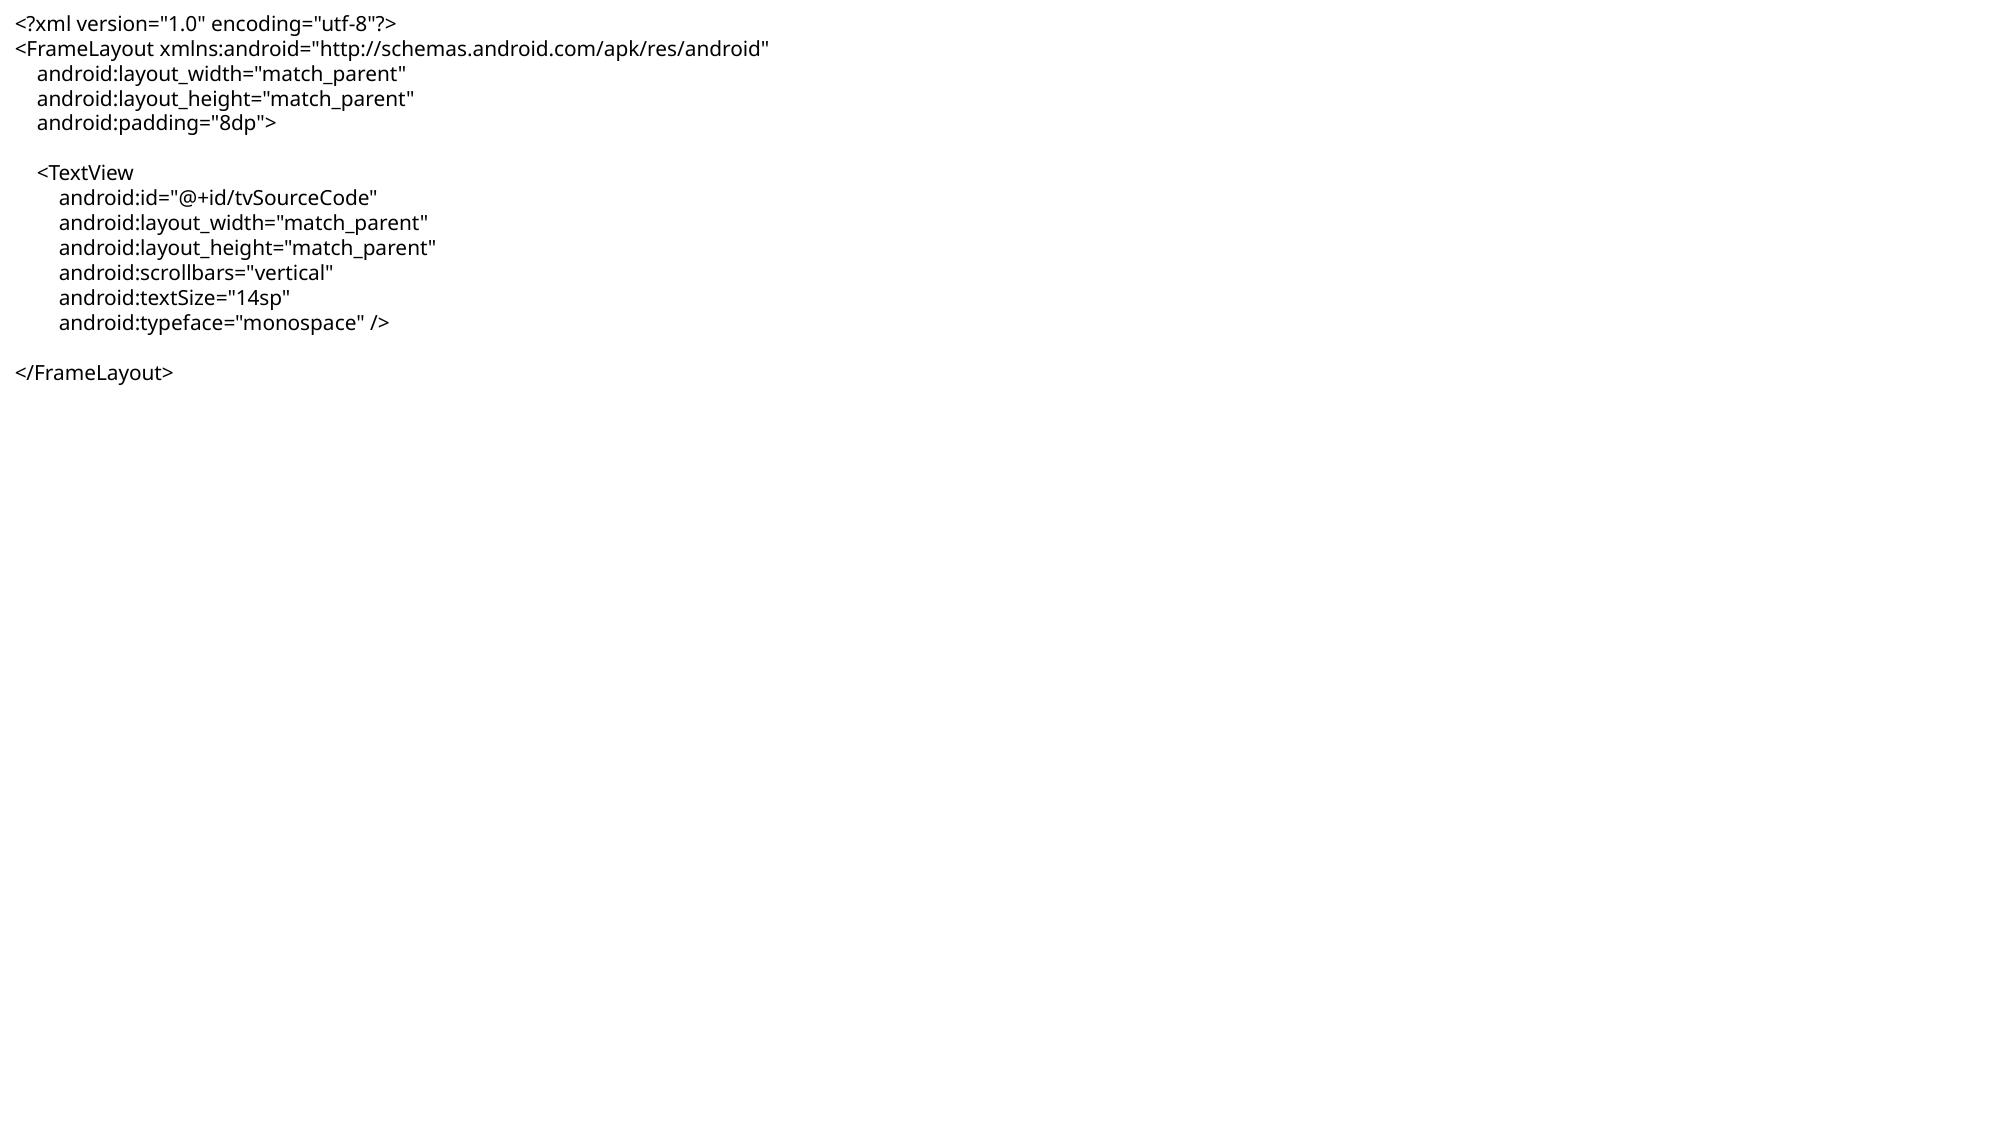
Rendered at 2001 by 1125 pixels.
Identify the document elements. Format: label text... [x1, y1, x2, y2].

text_box <?xml version="1.0" encoding="utf-8"?> <FrameLayout xmlns:android="http://schemas.android.com/apk/res/android" android:layout_width="match_parent" android:layout_height="match_parent" android:padding="8dp"> <TextView android:id="@+id/tvSourceCode" android:layout_width="match_parent" android:layout_height="match_parent" android:scrollbars="vertical" android:textSize="14sp" android:typeface="monospace" /> </FrameLayout> [0, 2, 965, 393]
